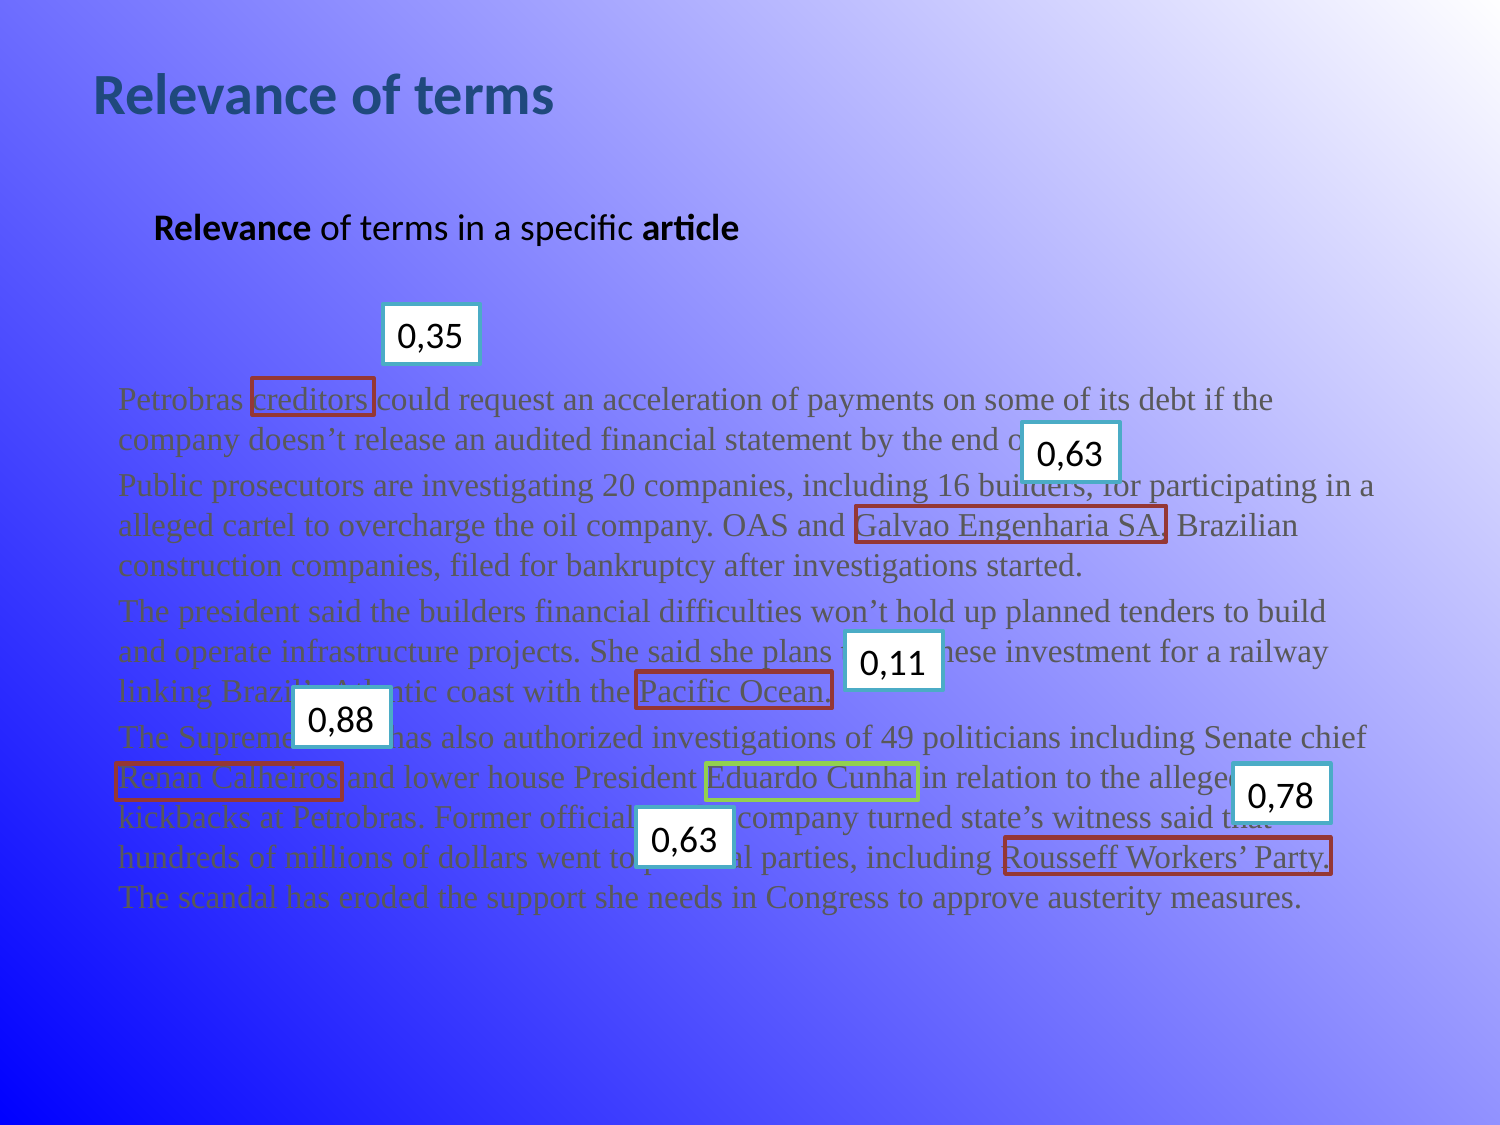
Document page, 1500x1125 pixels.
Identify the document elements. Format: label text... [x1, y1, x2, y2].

text_box 0,78 [1231, 761, 1333, 825]
text_box [1003, 835, 1333, 876]
text_box Relevance of terms in a specific article [138, 195, 755, 256]
text_box [634, 669, 834, 710]
text_box 0,63 [634, 805, 736, 869]
text_box 0,63 [1020, 420, 1122, 484]
text_box [854, 504, 1168, 544]
text_box 0,35 [381, 302, 482, 366]
text_box Relevance of terms [78, 48, 570, 134]
text_box [114, 761, 344, 802]
text_box [250, 376, 376, 417]
text_box [704, 761, 920, 802]
text_box 0,11 [843, 629, 945, 692]
list Petrobras creditors could request an acceleration of payments on some of its debt if the company doesn’t release an audited financial statement by the end of May. Public prosecutors are investigating 20 companies, including 16 builders, for participating in a alleged cartel to overcharge the oil company. OAS and Galvao Engenharia SA, Brazilian construction companies, filed for bankruptcy after investigations started. The president said the builders financial difficulties won’t hold up planned tenders to build and operate infrastructure projects. She said she plans tap Chinese investment for a railway linking Brazil’s Atlantic coast with the Pacific Ocean. The Supreme Court has also authorized investigations of 49 politicians including Senate chief Renan Calheiros and lower house President Eduardo Cunha in relation to the alleged kickbacks at Petrobras. Former officials at the company turned state’s witness said that hundreds of millions of dollars went to political parties, including Rousseff Workers’ Party. The scandal has eroded the support she needs in Congress to approve austerity measures. [103, 369, 1397, 1014]
text_box 0,88 [291, 685, 393, 749]
